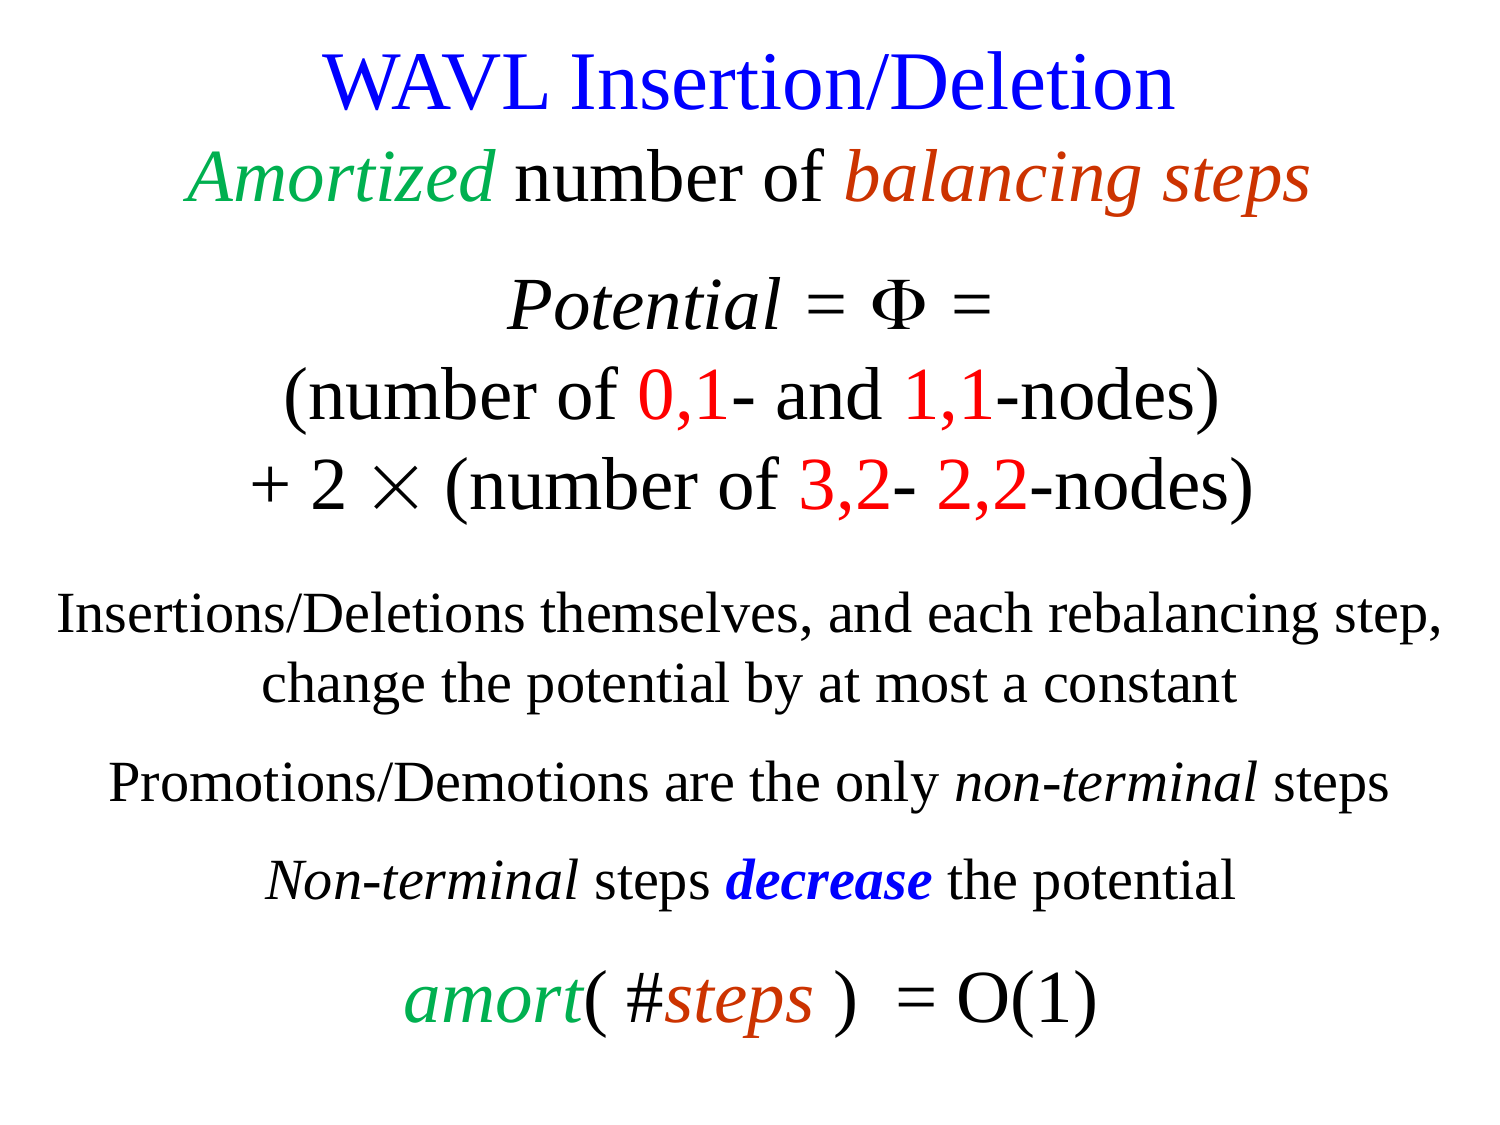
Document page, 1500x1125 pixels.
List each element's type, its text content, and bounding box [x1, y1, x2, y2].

text_box Promotions/Demotions are the only non-terminal steps [0, 736, 1499, 821]
text_box Potential =  = (number of 0,1- and 1,1-nodes) + 2  (number of 3,2- 2,2-nodes) [2, 247, 1500, 532]
text_box amort( #steps ) = O(1) [2, 940, 1500, 1046]
text_box Insertions/Deletions themselves, and each rebalancing step, change the potential by at most a constant [0, 567, 1500, 722]
text_box Non-terminal steps decrease the potential [2, 834, 1500, 919]
text_box WAVL Insertion/Deletion Amortized number of balancing steps [0, 18, 1500, 238]
